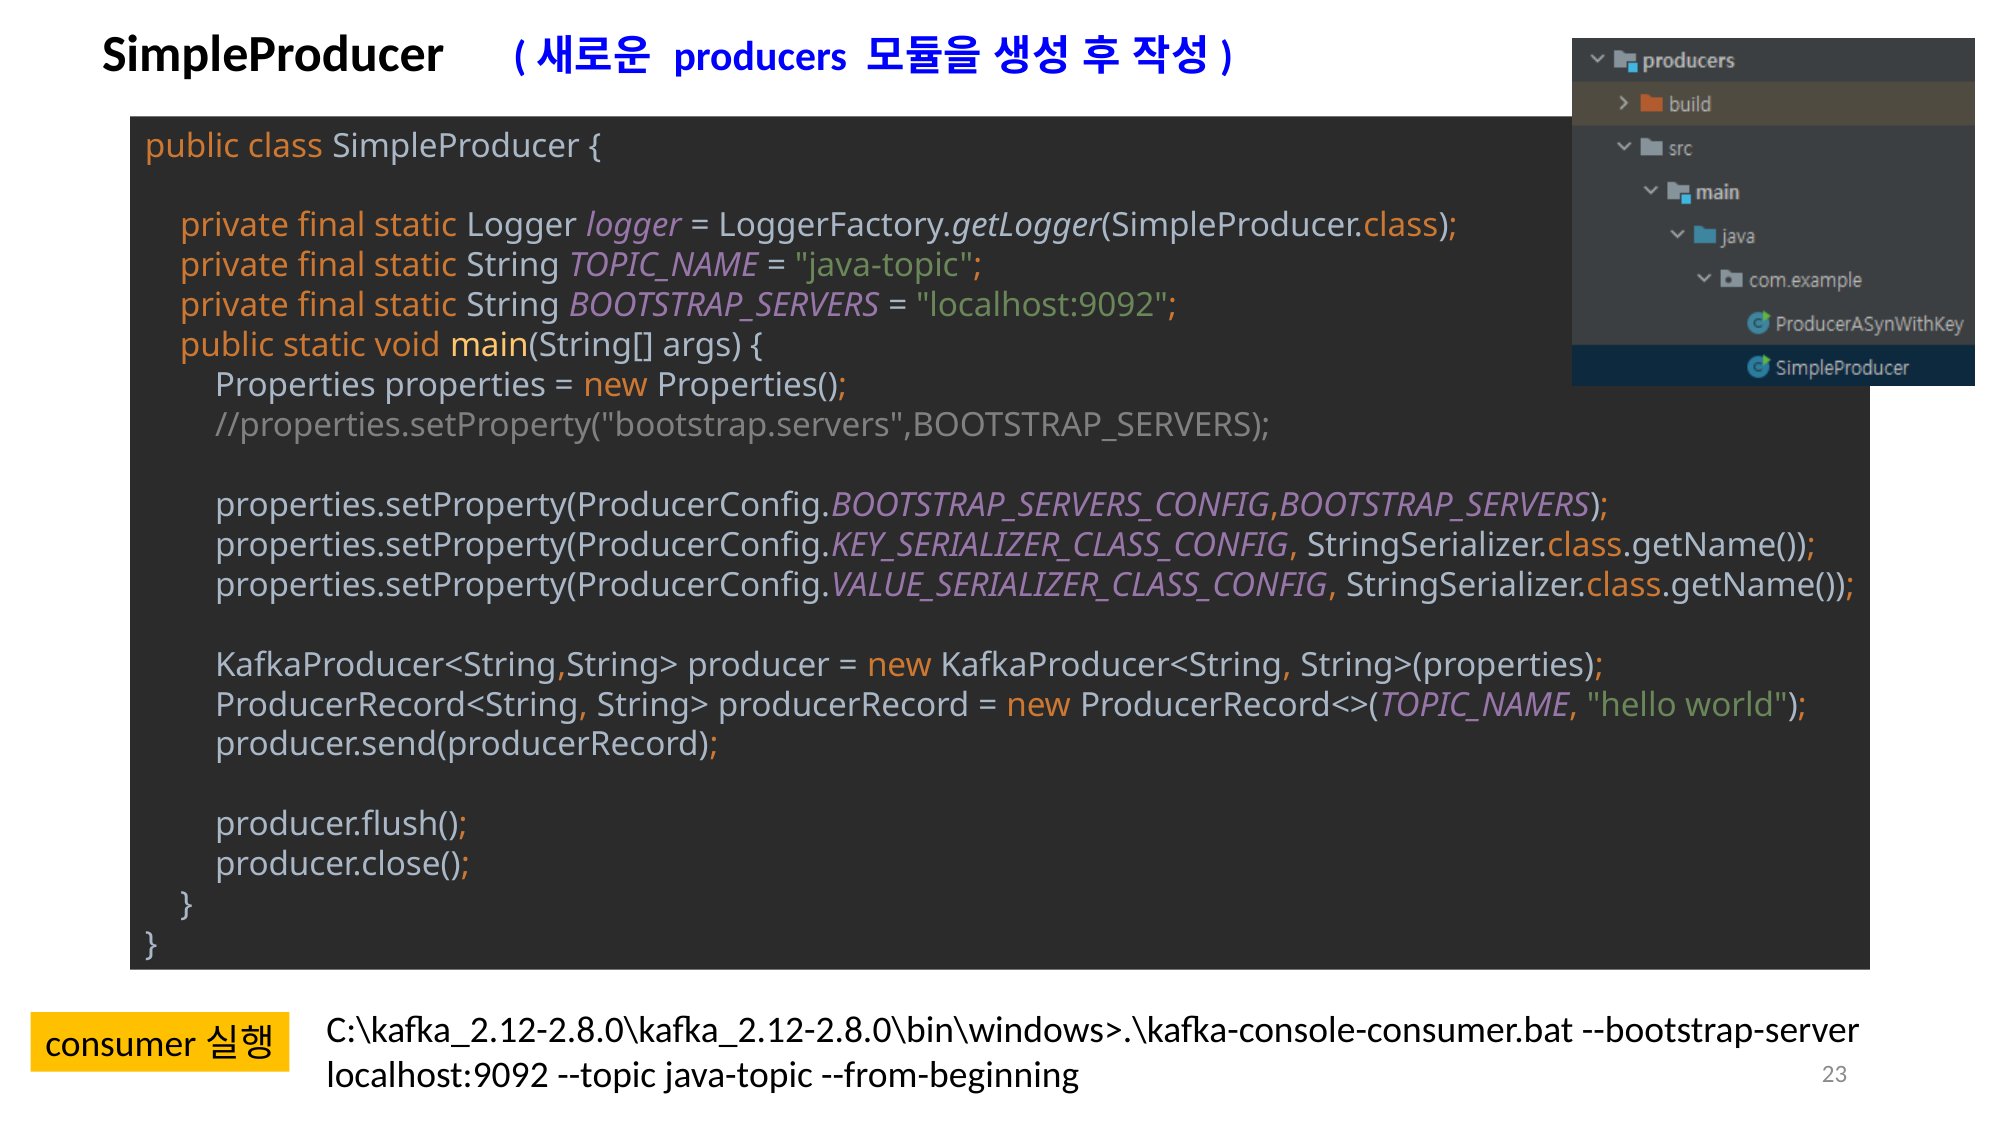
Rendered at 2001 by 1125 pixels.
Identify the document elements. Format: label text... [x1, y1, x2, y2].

text_box consumer실행 [30, 1011, 290, 1073]
title SimpleProducer [87, 26, 498, 83]
title SimpleProducer [1248, 26, 1812, 83]
text_box (새로운 producers 모듈을 생성 후 작성) [498, 21, 1248, 87]
text_box C:\kafka_2.12-2.8.0\kafka_2.12-2.8.0\bin\windows>.\kafka-console-consumer.bat --bootstrap-server localhost:9092 --topic java-topic --from-beginning [311, 997, 2000, 1103]
picture [1572, 38, 1975, 386]
text_box public class SimpleProducer { private final static Logger logger = LoggerFactory.getLogger(SimpleProducer.class); private final static String TOPIC_NAME = "java-topic"; private final static String BOOTSTRAP_SERVERS = "localhost:9092"; public static void main(String[] args) { Properties properties = new Properties(); //properties.setProperty("bootstrap.servers",BOOTSTRAP_SERVERS); properties.setProperty(ProducerConfig.BOOTSTRAP_SERVERS_CONFIG,BOOTSTRAP_SERVERS); properties.setProperty(ProducerConfig.KEY_SERIALIZER_CLASS_CONFIG, StringSerializer.class.getName()); properties.setProperty(ProducerConfig.VALUE_SERIALIZER_CLASS_CONFIG, StringSerializer.class.getName()); KafkaProducer<String,String> producer = new KafkaProducer<String, String>(properties); ProducerRecord<String, String> producerRecord = new ProducerRecord<>(TOPIC_NAME, "hello world"); producer.send(producerRecord); producer.flush(); producer.close(); } } [130, 116, 1870, 970]
